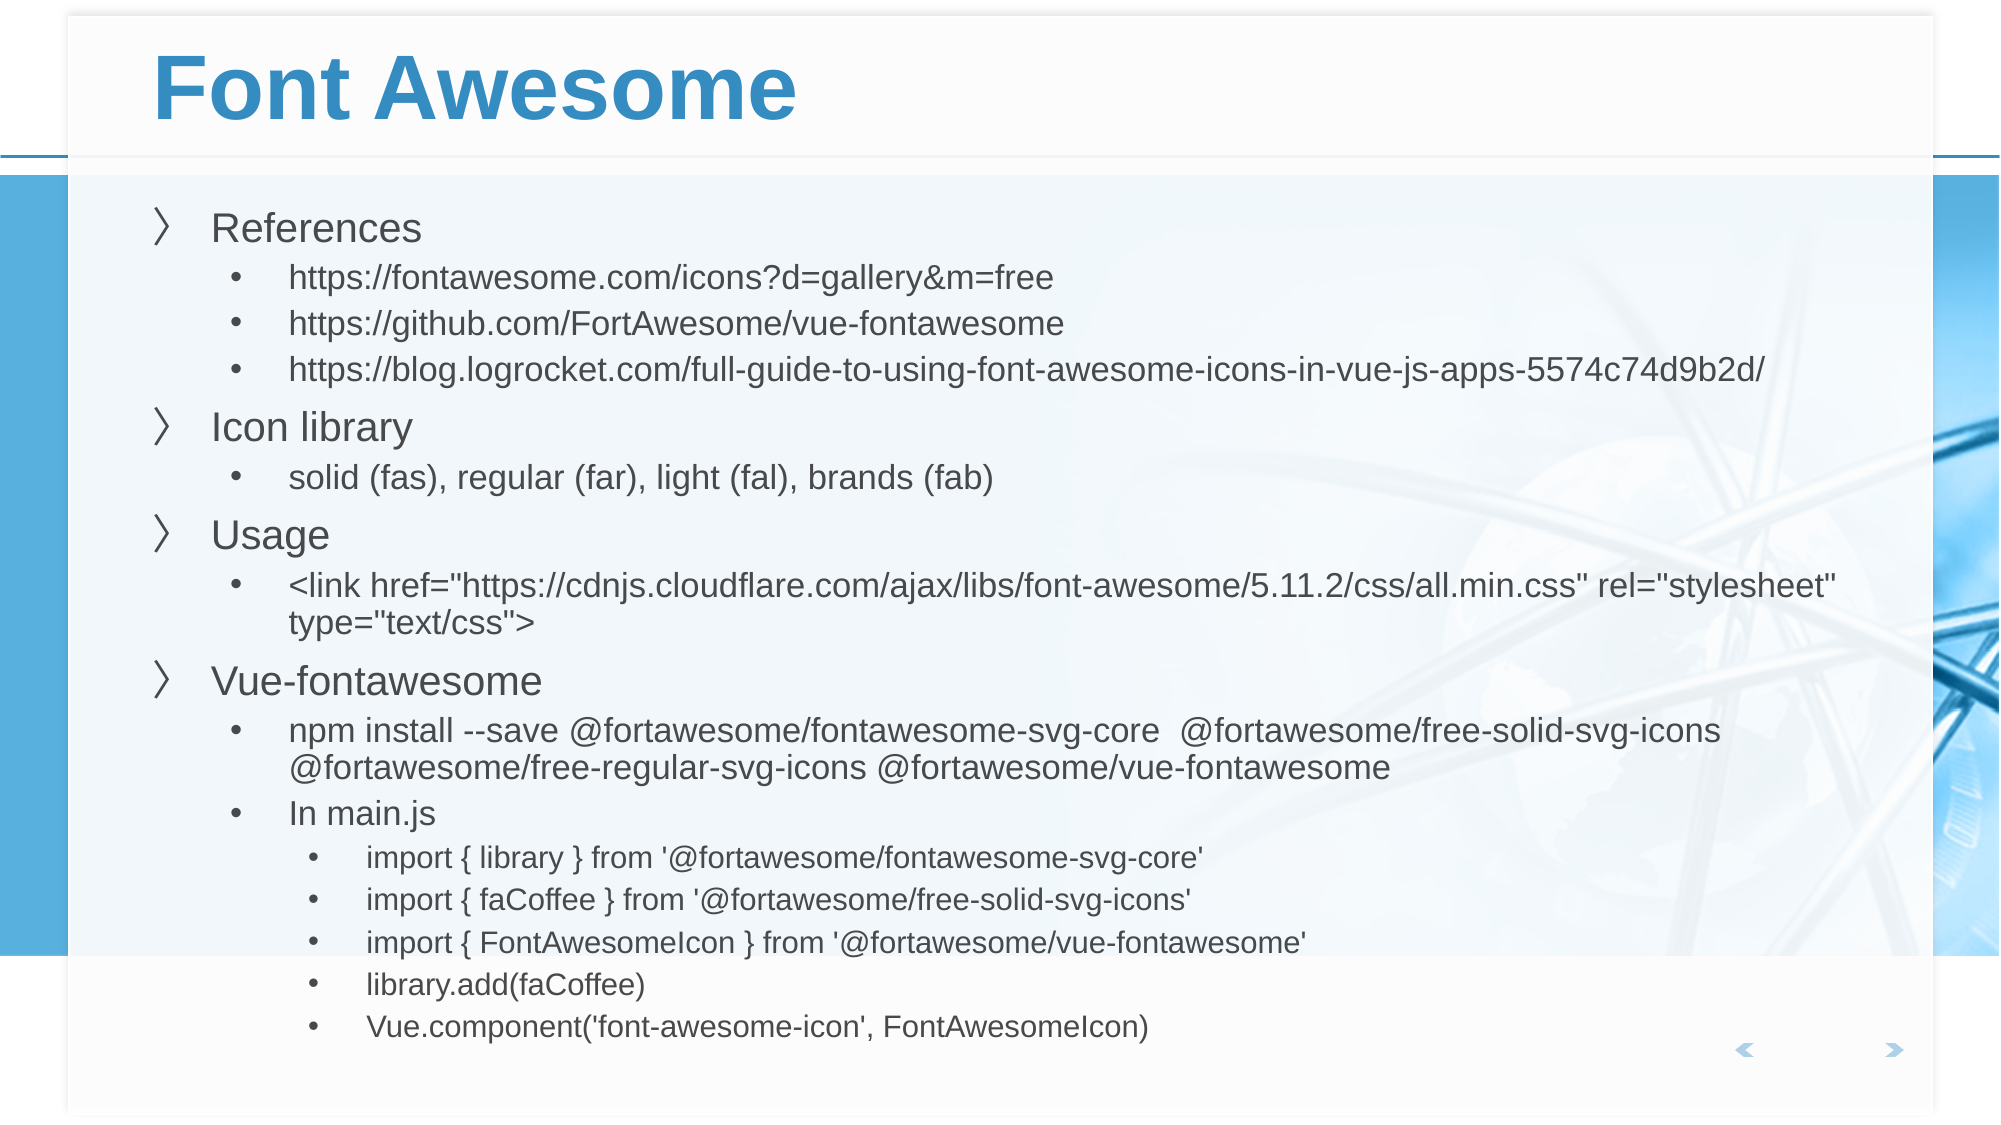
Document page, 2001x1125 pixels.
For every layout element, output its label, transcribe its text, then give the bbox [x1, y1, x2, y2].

list References https://fontawesome.com/icons?d=gallery&m=free https://github.com/FortAwesome/vue-fontawesome https://blog.logrocket.com/full-guide-to-using-font-awesome-icons-in-vue-js-apps-5574c74d9b2d/ Icon library solid (fas), regular (far), light (fal), brands (fab) Usage <link href="https://cdnjs.cloudflare.com/ajax/libs/font-awesome/5.11.2/css/all.min.css" rel="stylesheet" type="text/css"> Vue-fontawesome npm install --save @fortawesome/fontawesome-svg-core @fortawesome/free-solid-svg-icons @fortawesome/free-regular-svg-icons @fortawesome/vue-fontawesome In main.js import { library } from '@fortawesome/fontawesome-svg-core' import { faCoffee } from '@fortawesome/free-solid-svg-icons' import { FontAwesomeIcon } from '@fortawesome/vue-fontawesome' library.add(faCoffee) Vue.component('font-awesome-icon', FontAwesomeIcon) [137, 198, 1863, 1059]
title Font Awesome [137, 29, 1863, 150]
picture [0, 0, 2001, 1125]
